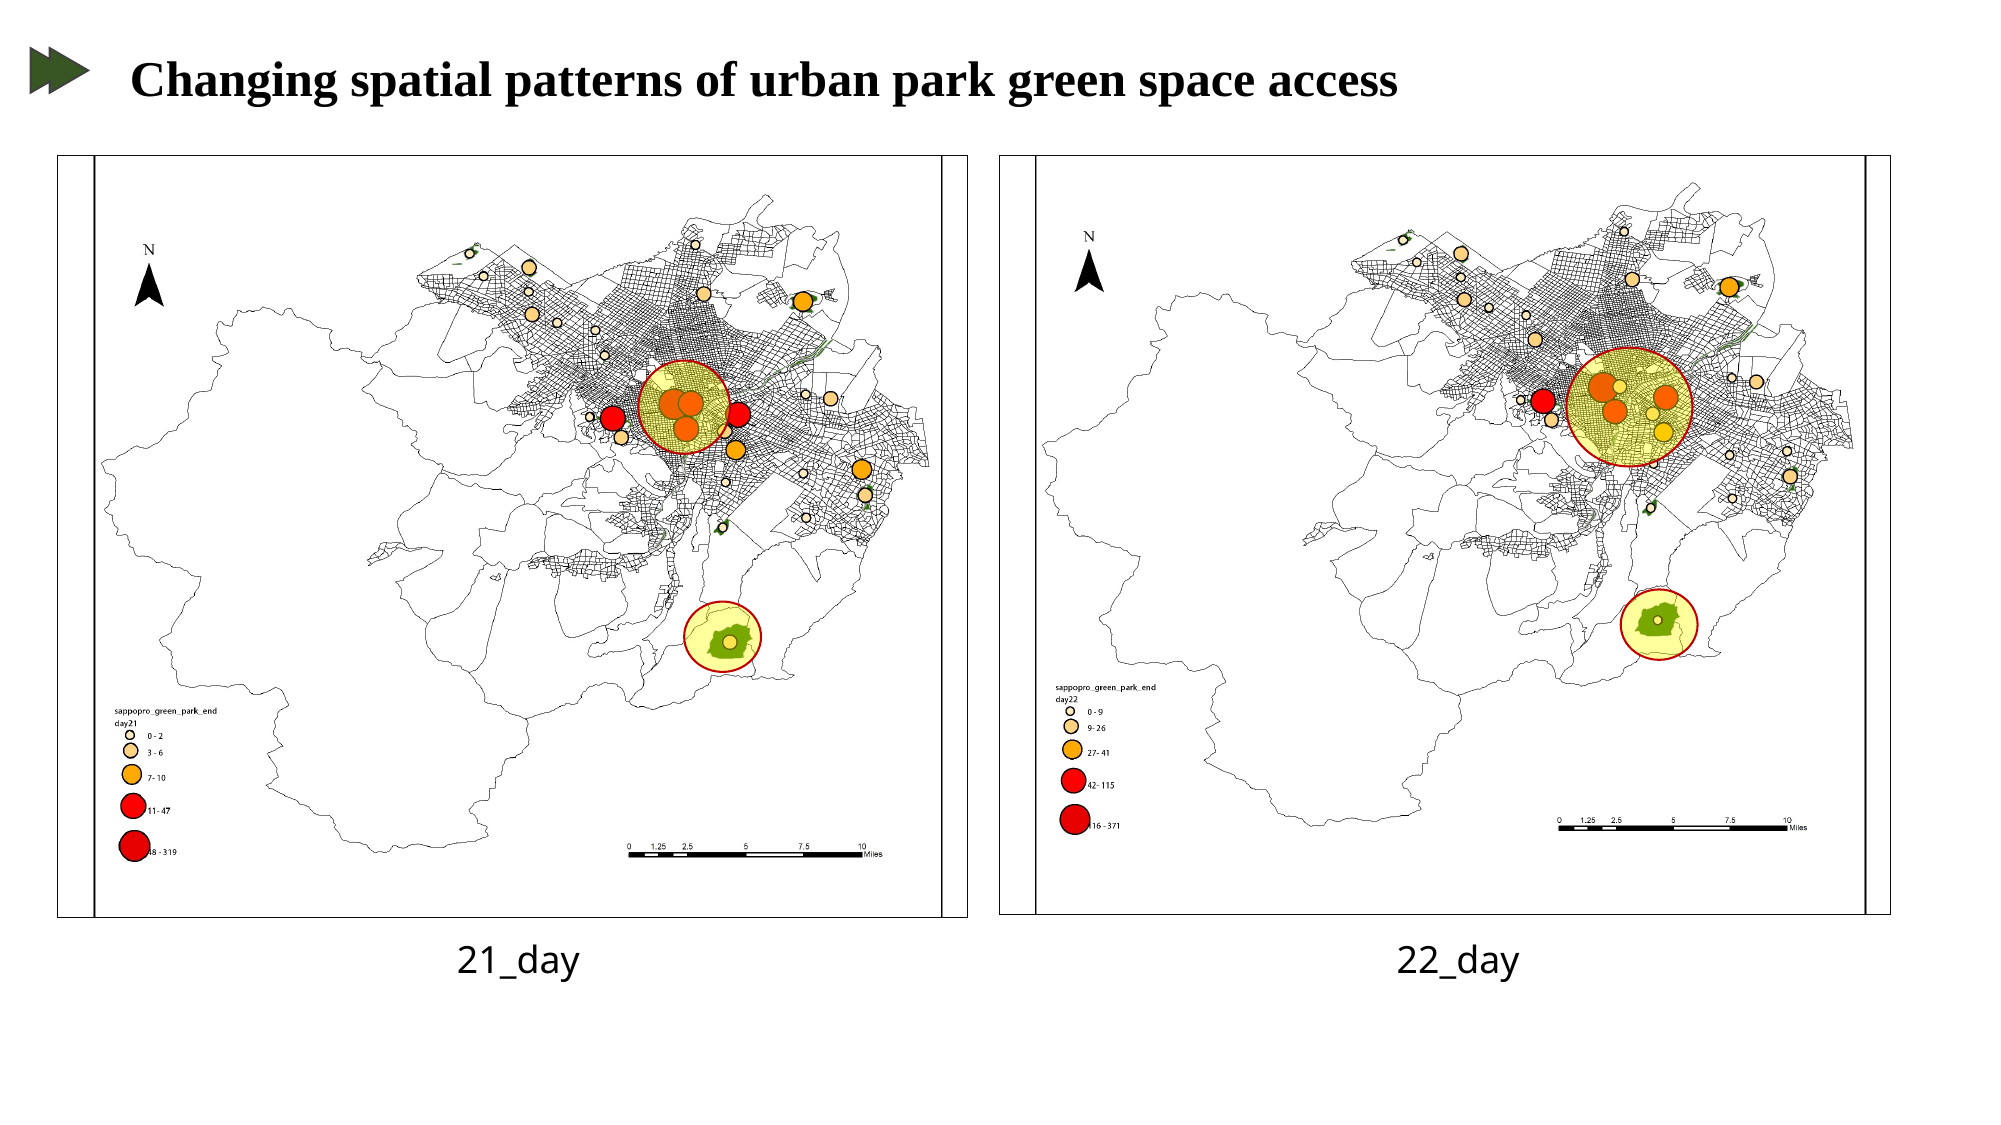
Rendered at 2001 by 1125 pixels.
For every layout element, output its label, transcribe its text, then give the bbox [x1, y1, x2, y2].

text_box Changing spatial patterns of urban park green space access [115, 44, 1652, 114]
text_box 21_day [442, 928, 761, 989]
text_box [30, 48, 89, 93]
picture [57, 155, 968, 918]
text_box 22_day [1381, 928, 1701, 989]
picture [999, 155, 1891, 915]
